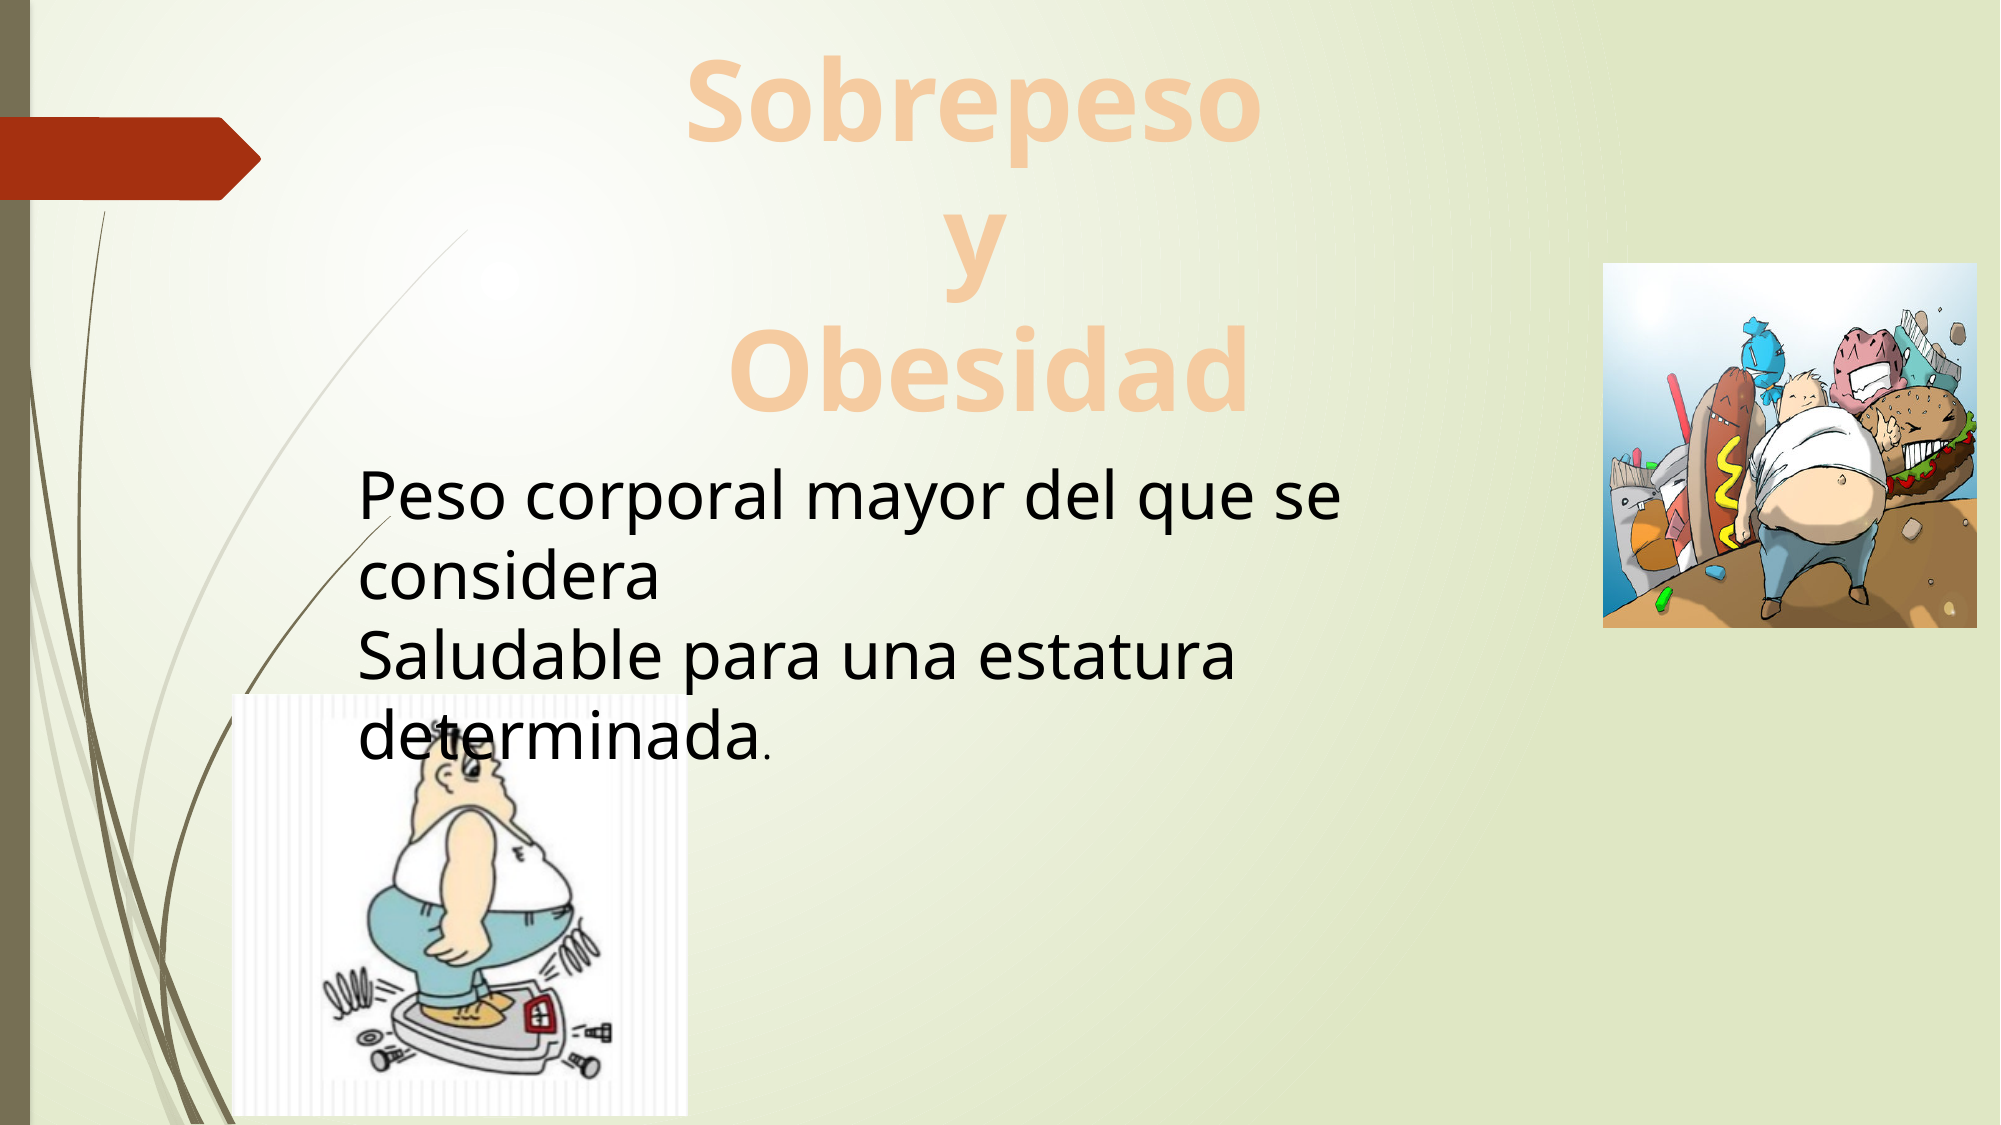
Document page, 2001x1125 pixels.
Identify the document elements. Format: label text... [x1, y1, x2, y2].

picture [231, 694, 689, 1116]
text_box Peso corporal mayor del que se considera Saludable para una estatura determinada. [342, 445, 1526, 780]
picture [1603, 263, 1977, 628]
text_box Sobrepeso y Obesidad [615, 21, 1364, 442]
